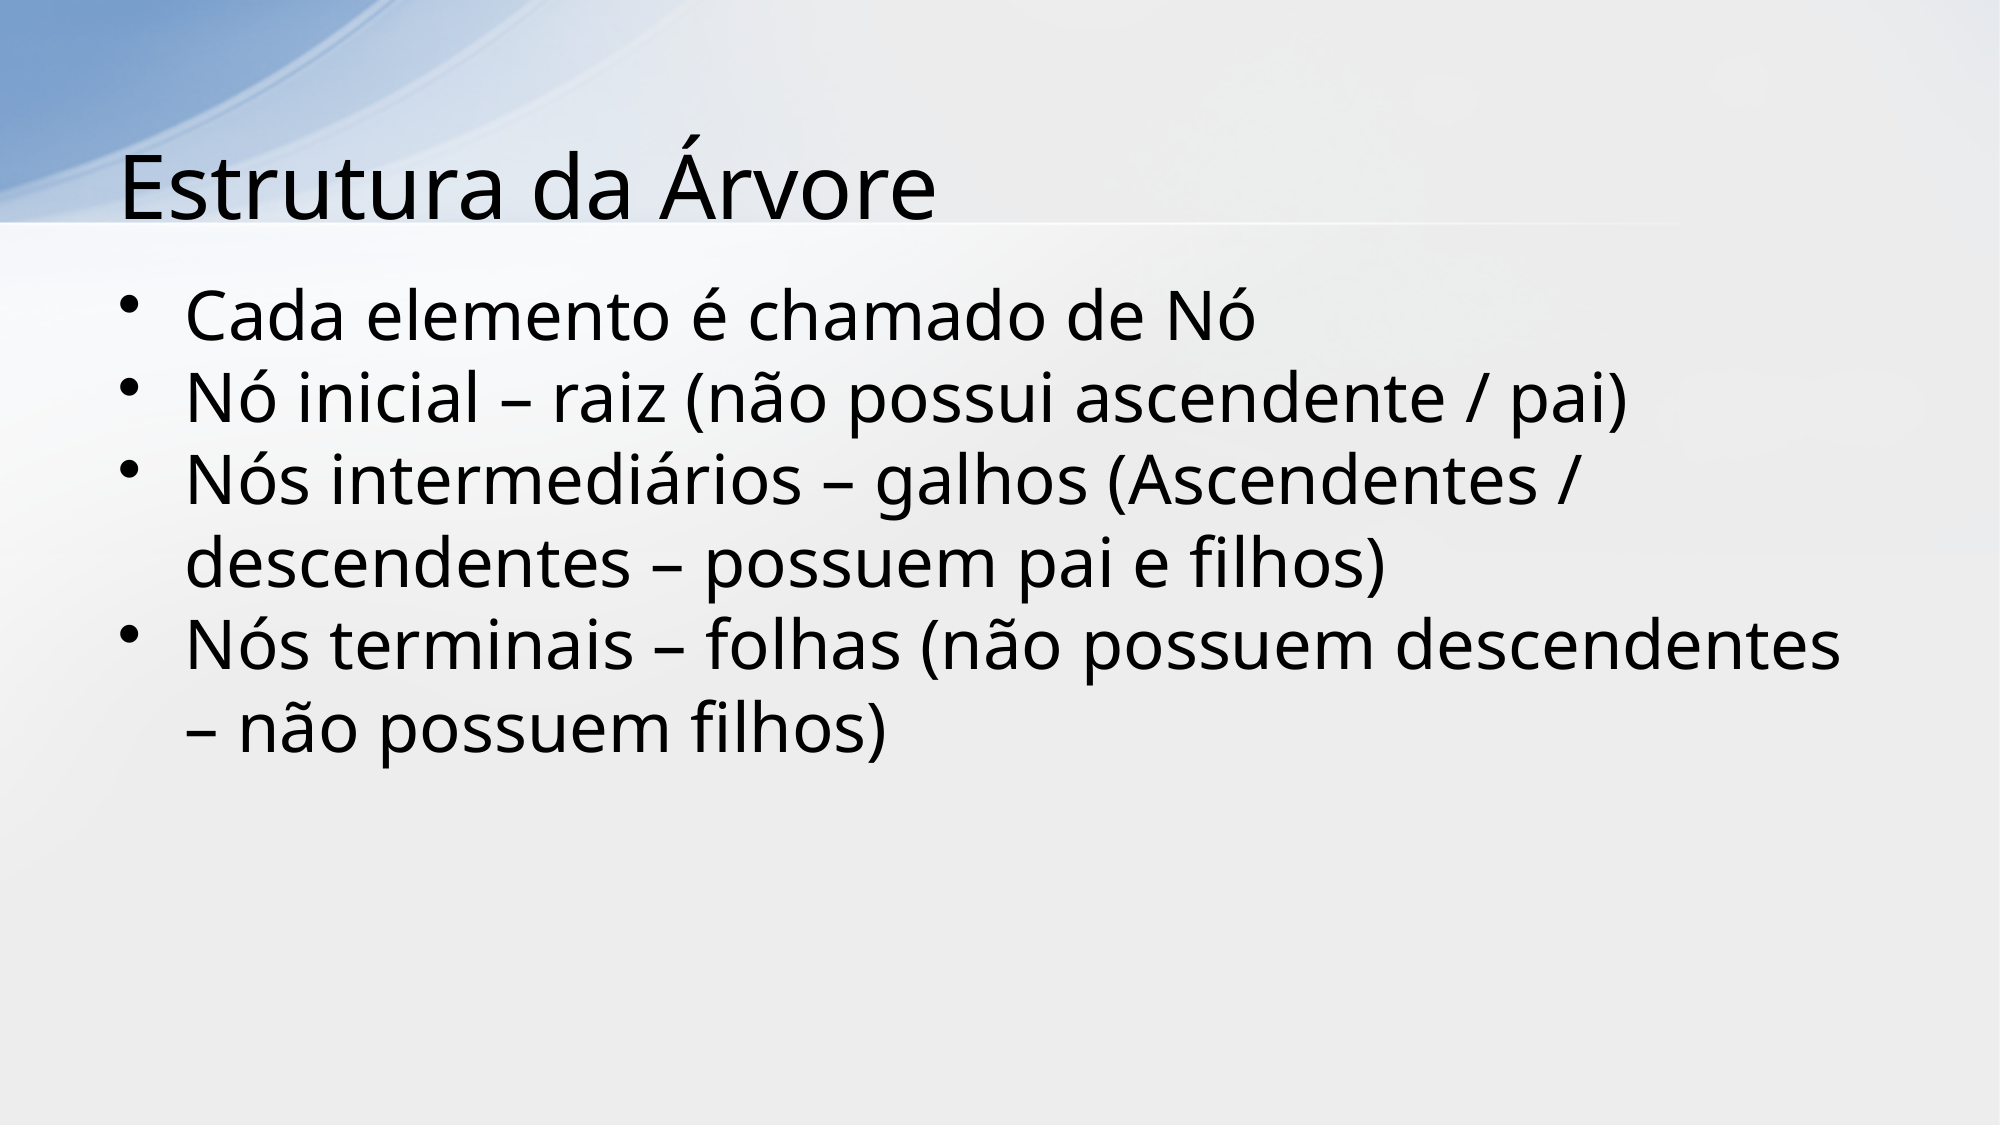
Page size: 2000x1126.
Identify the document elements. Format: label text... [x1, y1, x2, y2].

title Estrutura da Árvore [99, 58, 1900, 247]
list Cada elemento é chamado de Nó Nó inicial – raiz (não possui ascendente / pai) Nós intermediários – galhos (Ascendentes / descendentes – possuem pai e filhos) Nós terminais – folhas (não possuem descendentes – não possuem filhos) [99, 262, 1900, 1006]
picture [0, 0, 2000, 1126]
